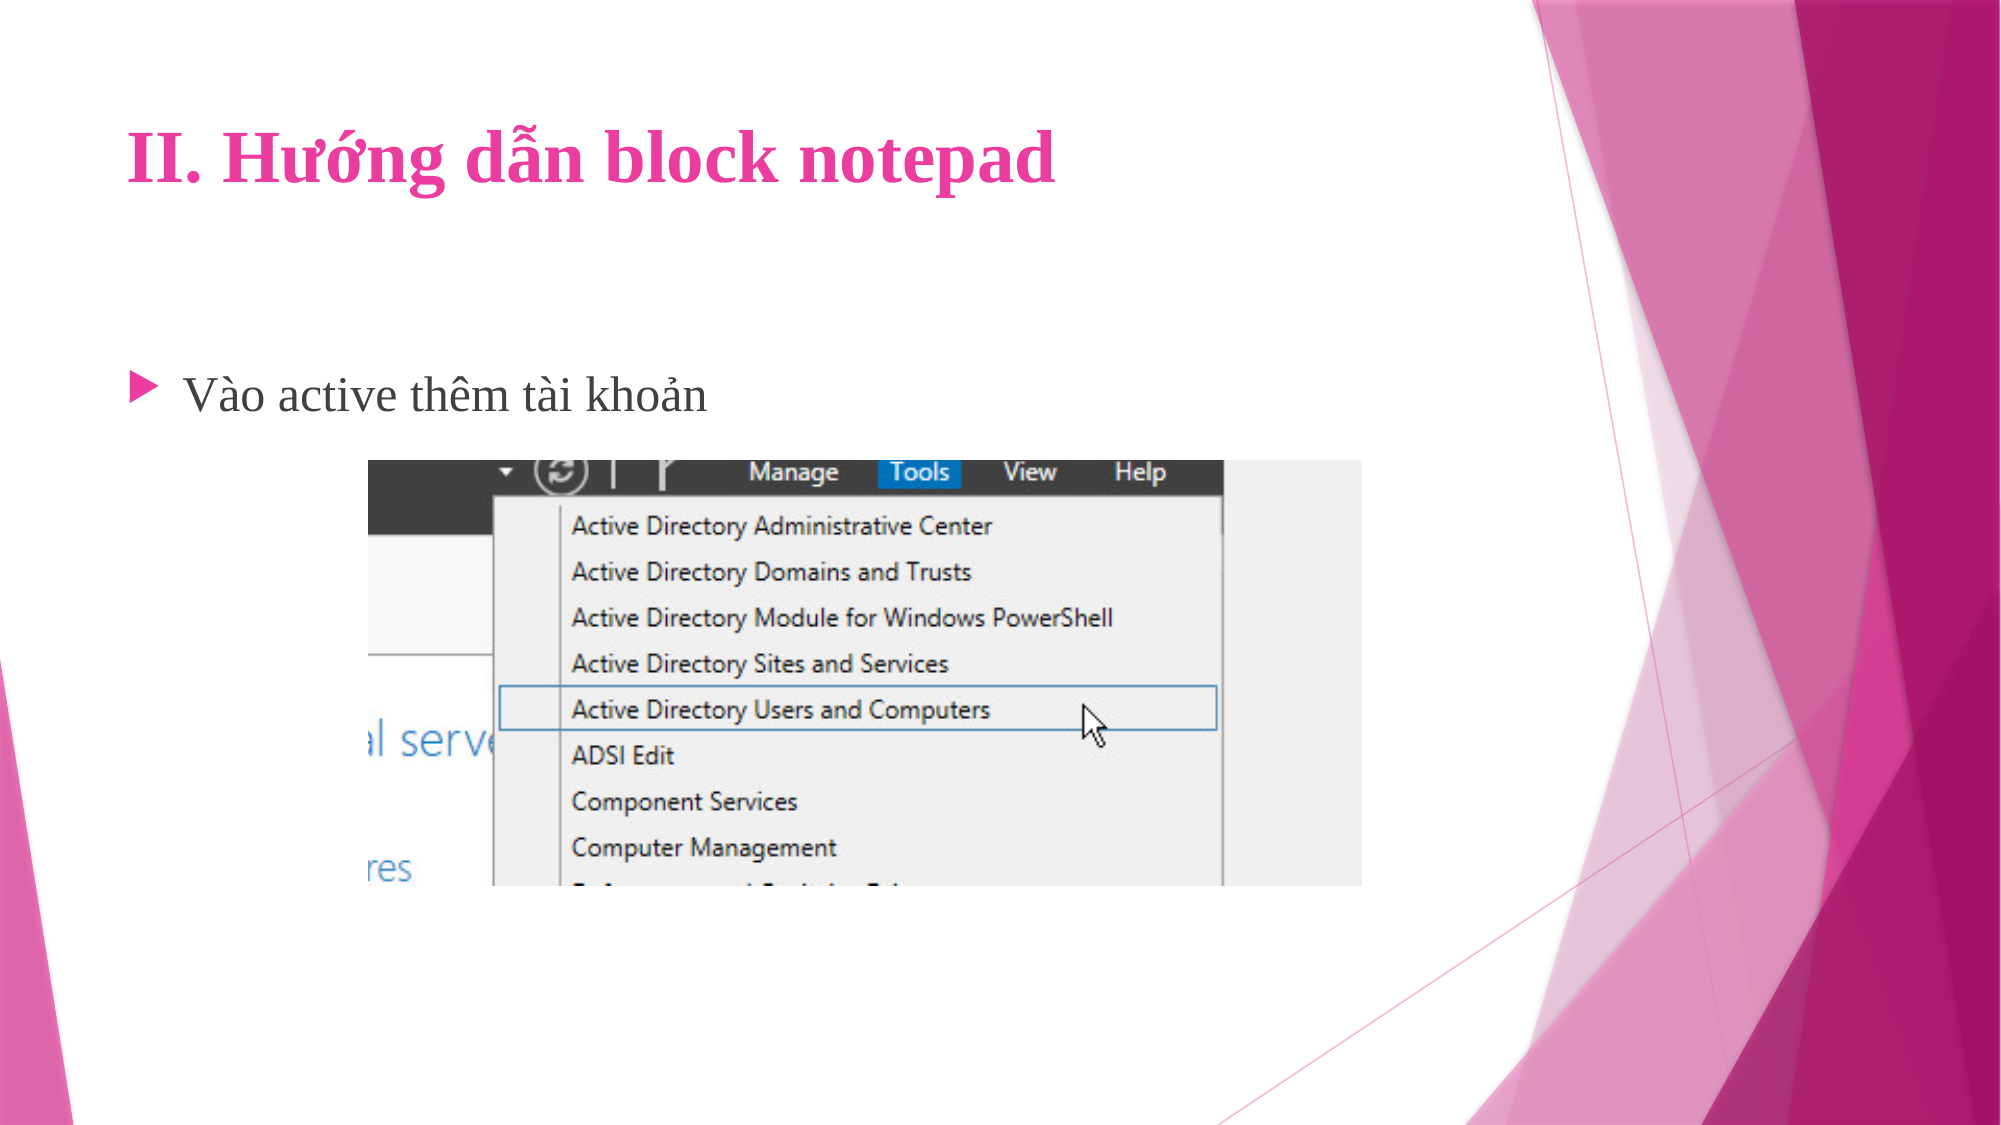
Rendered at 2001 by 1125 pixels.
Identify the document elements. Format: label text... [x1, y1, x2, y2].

title II. Hướng dẫn block notepad [111, 99, 1522, 249]
list Vào active thêm tài khoản [111, 354, 1522, 992]
picture [367, 459, 1363, 886]
